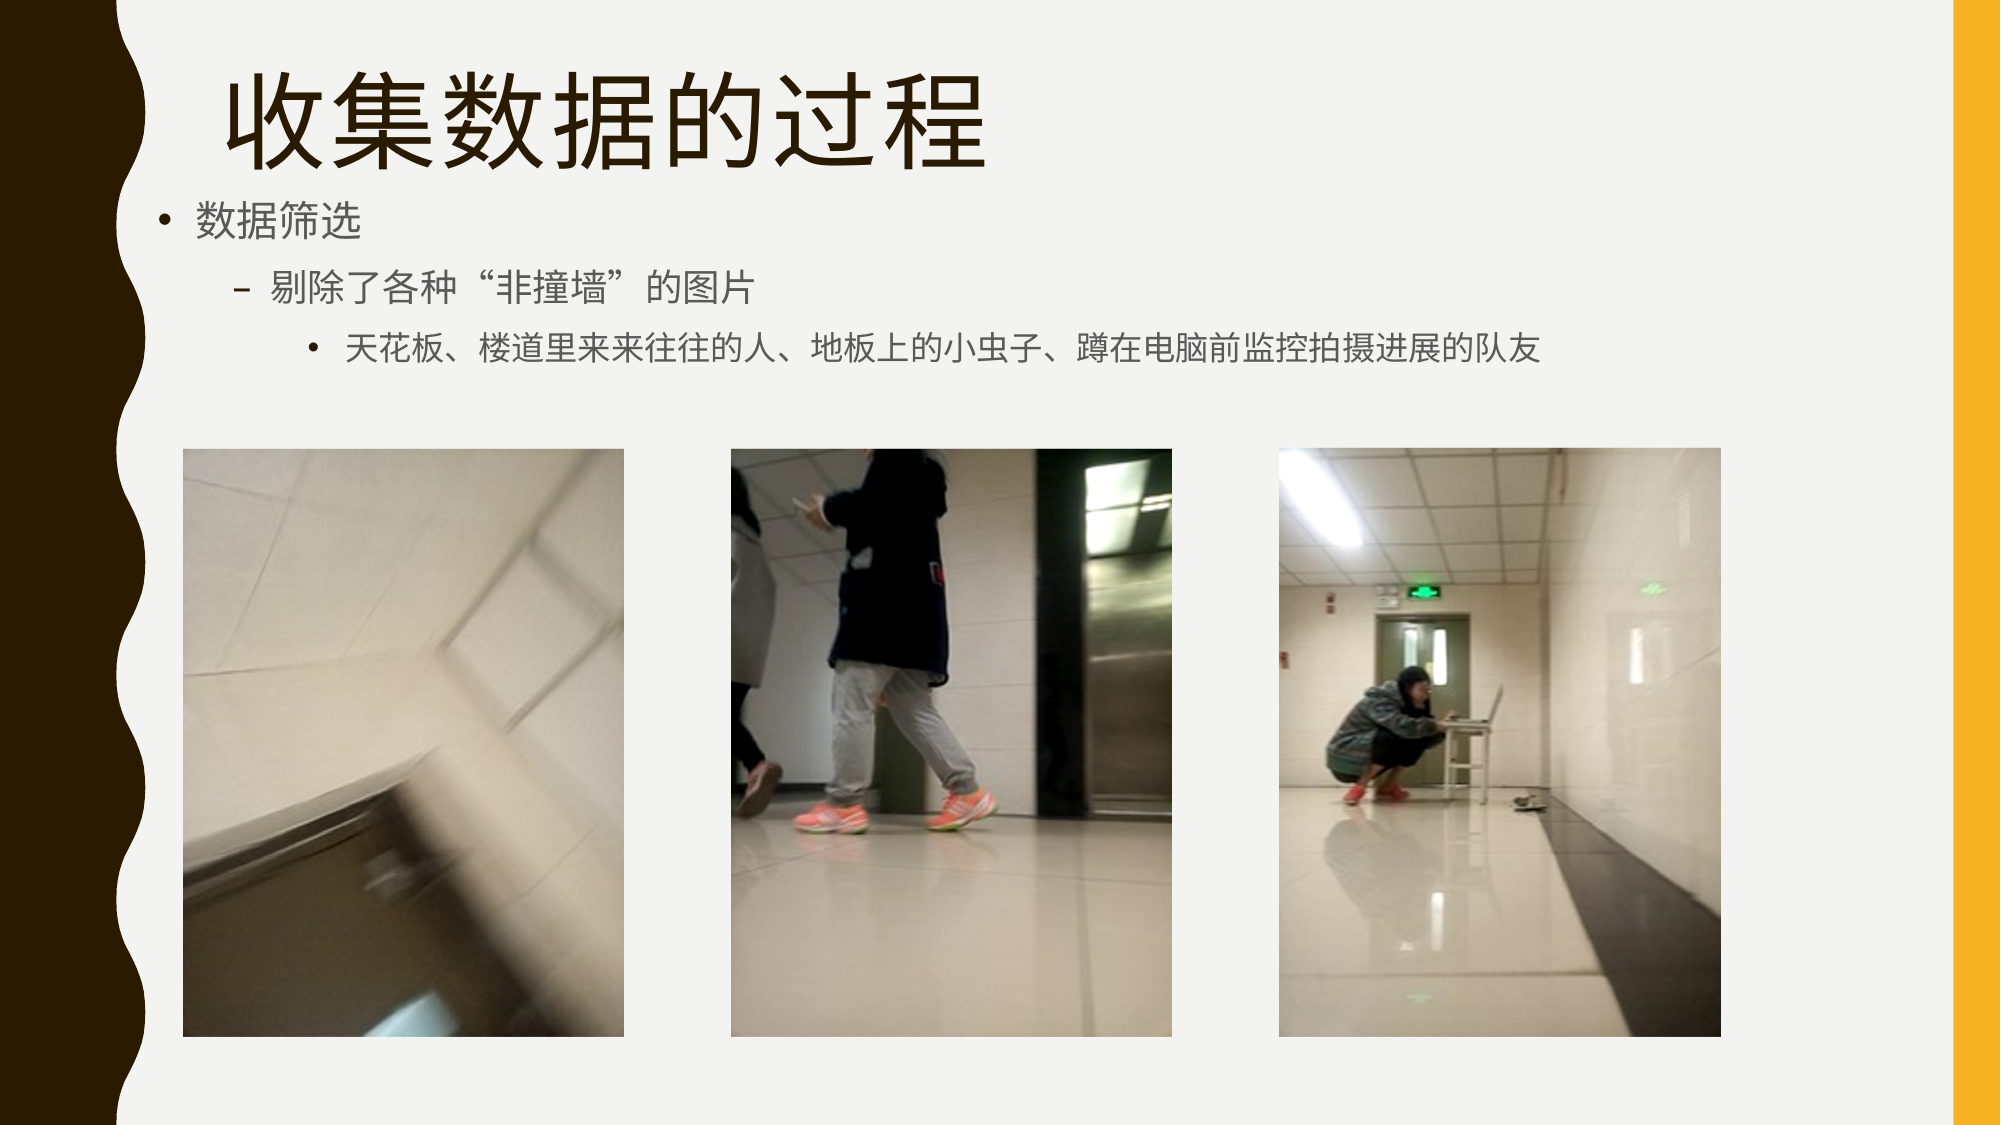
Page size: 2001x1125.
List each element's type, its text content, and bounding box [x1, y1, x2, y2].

list 数据筛选 剔除了各种“非撞墙”的图片 天花板、楼道里来来往往的人、地板上的小虫子、蹲在电脑前监控拍摄进展的队友 [142, 182, 1938, 1103]
picture [109, 448, 1795, 1036]
title 收集数据的过程 [205, 62, 1875, 182]
